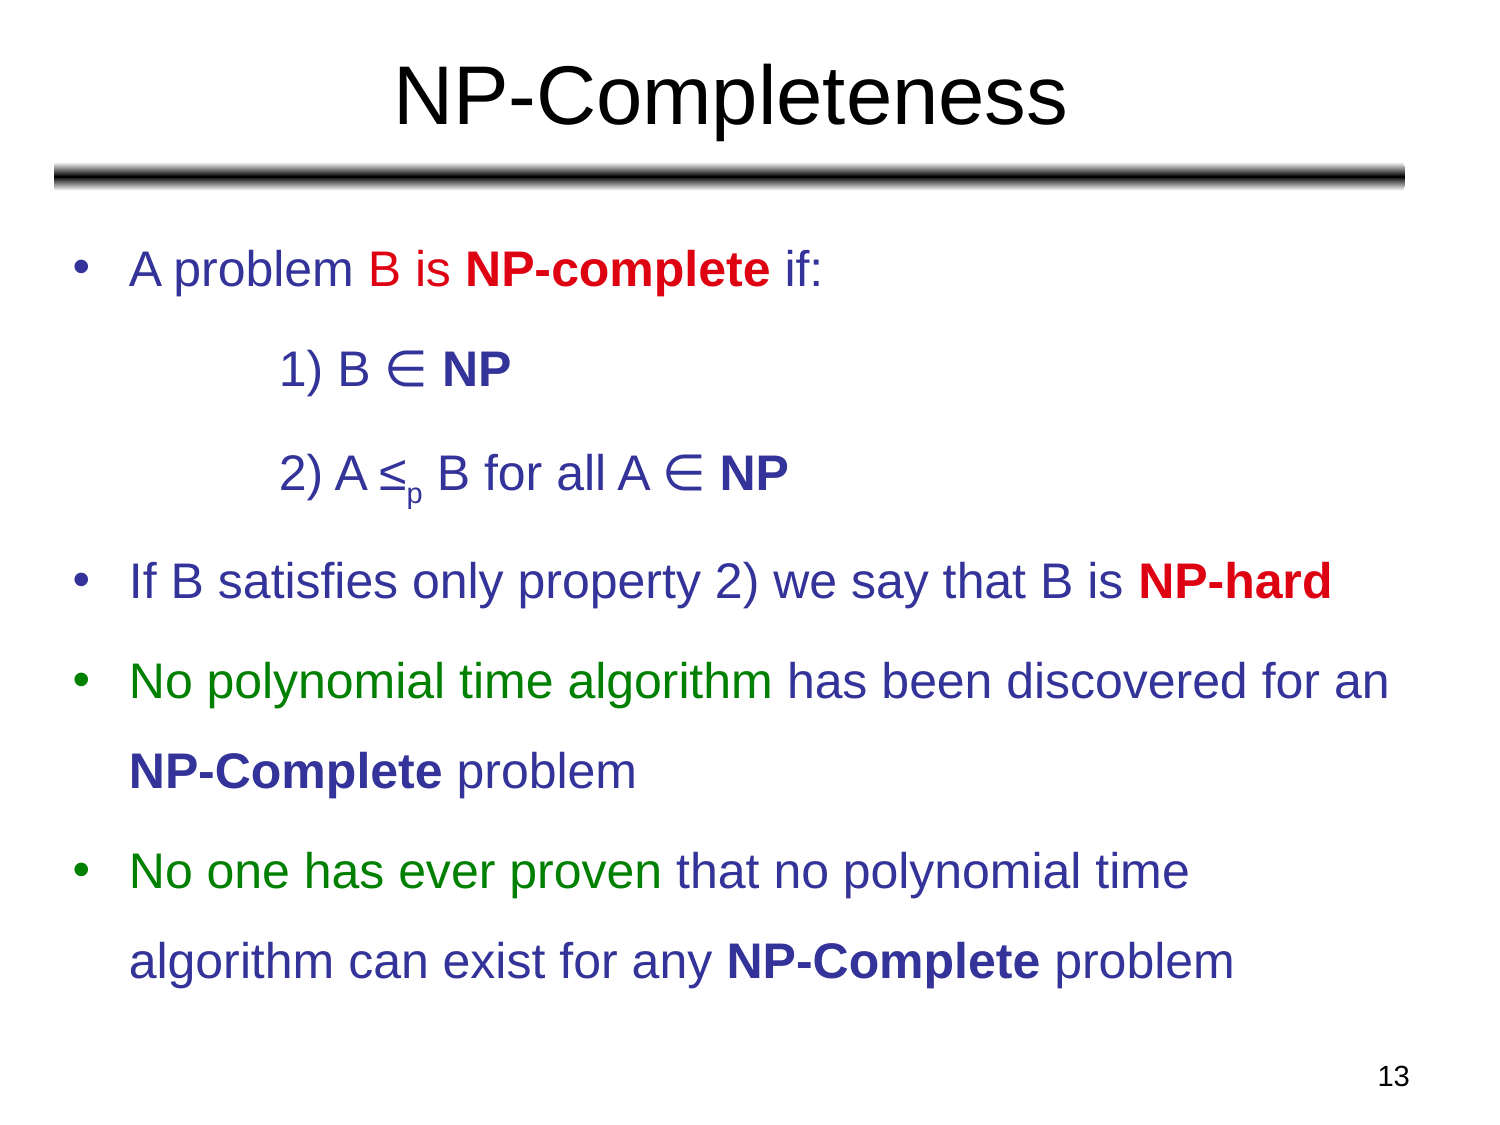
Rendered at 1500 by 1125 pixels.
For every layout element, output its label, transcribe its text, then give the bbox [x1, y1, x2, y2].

list A problem B is NP-complete if: 1) B ∈ NP 2) A ≤p B for all A ∈ NP If B satisfies only property 2) we say that B is NP-hard No polynomial time algorithm has been discovered for an NP-Complete problem No one has ever proven that no polynomial time algorithm can exist for any NP-Complete problem [57, 199, 1408, 1032]
text_box ‹#› [1074, 1049, 1425, 1103]
title NP-Completeness [55, 16, 1406, 166]
